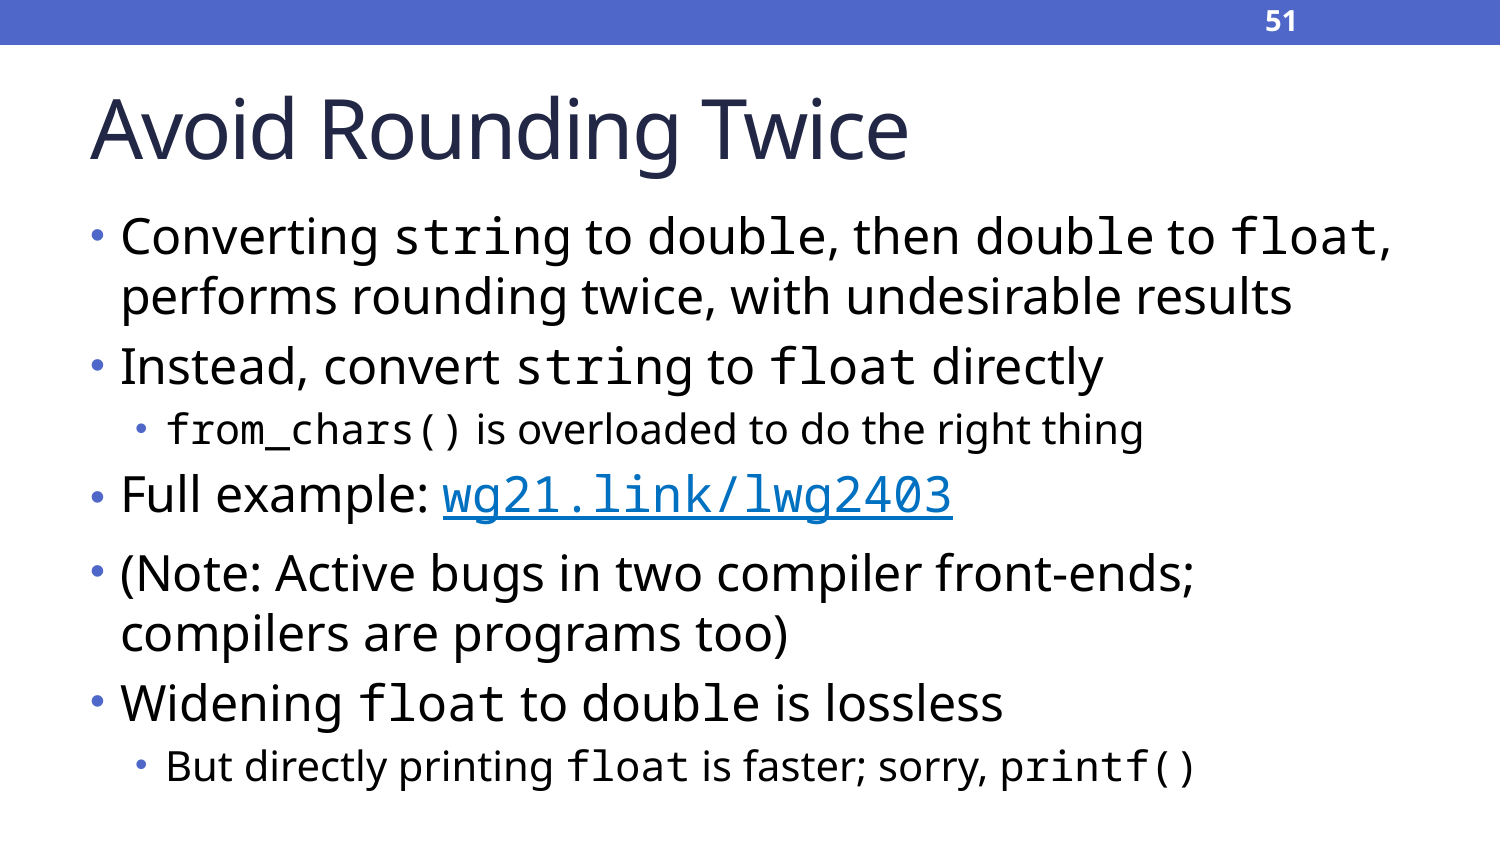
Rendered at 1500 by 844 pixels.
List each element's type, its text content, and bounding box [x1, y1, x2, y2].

list Converting string to double, then double to float, performs rounding twice, with undesirable results Instead, convert string to float directly from_chars() is overloaded to do the right thing Full example: wg21.link/lwg2403 (Note: Active bugs in two compiler front-ends; compilers are programs too) Widening float to double is lossless But directly printing float is faster; sorry, printf() [75, 196, 1425, 797]
title Avoid Rounding Twice [75, 65, 1425, 188]
slide_number 51 [1250, 2, 1425, 43]
